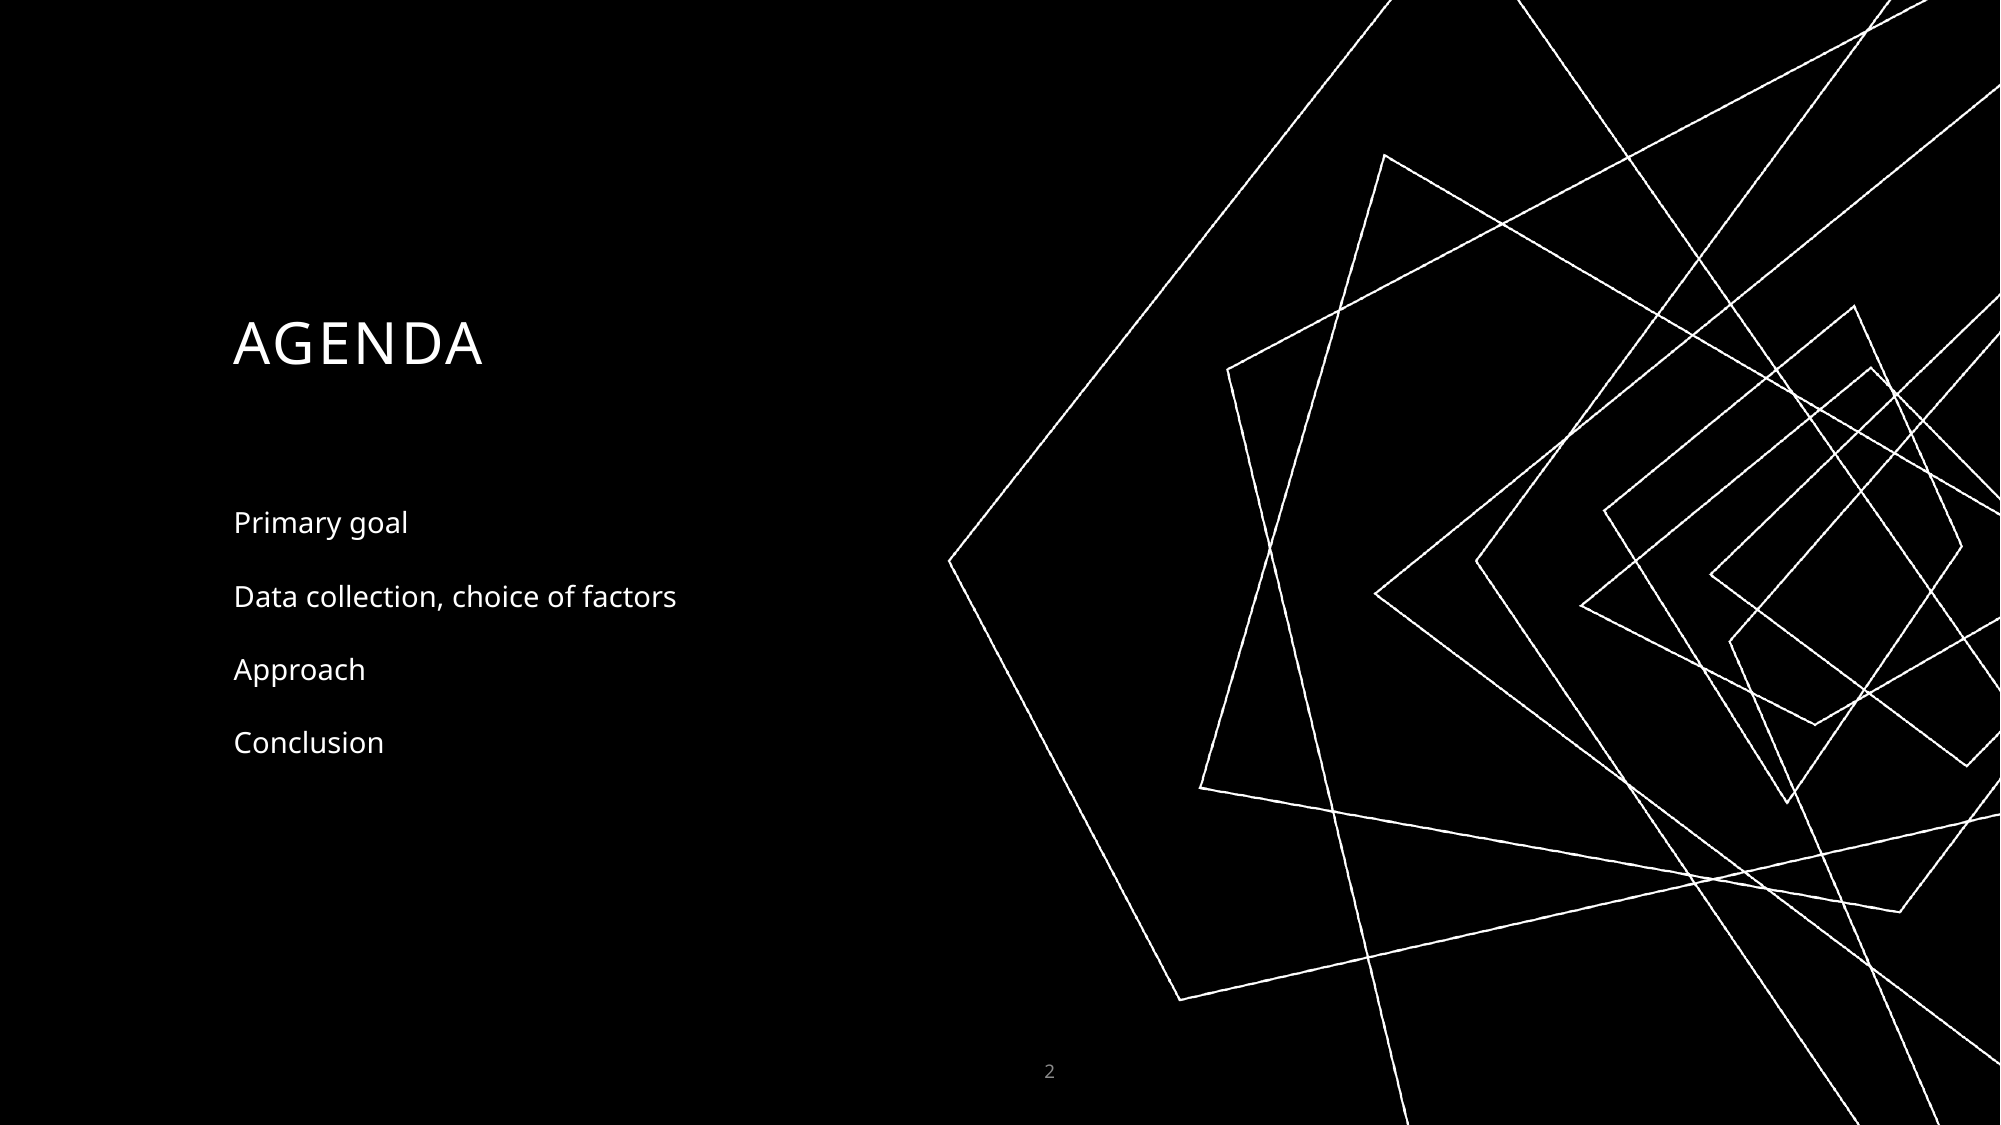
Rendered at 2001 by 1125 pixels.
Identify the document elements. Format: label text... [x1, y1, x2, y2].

slide_number 2 [908, 1042, 1071, 1103]
list Primary goal Data collection, choice of factors Approach Conclusion [218, 479, 694, 893]
title AGENDA [218, 167, 694, 385]
picture [900, 0, 2000, 1125]
